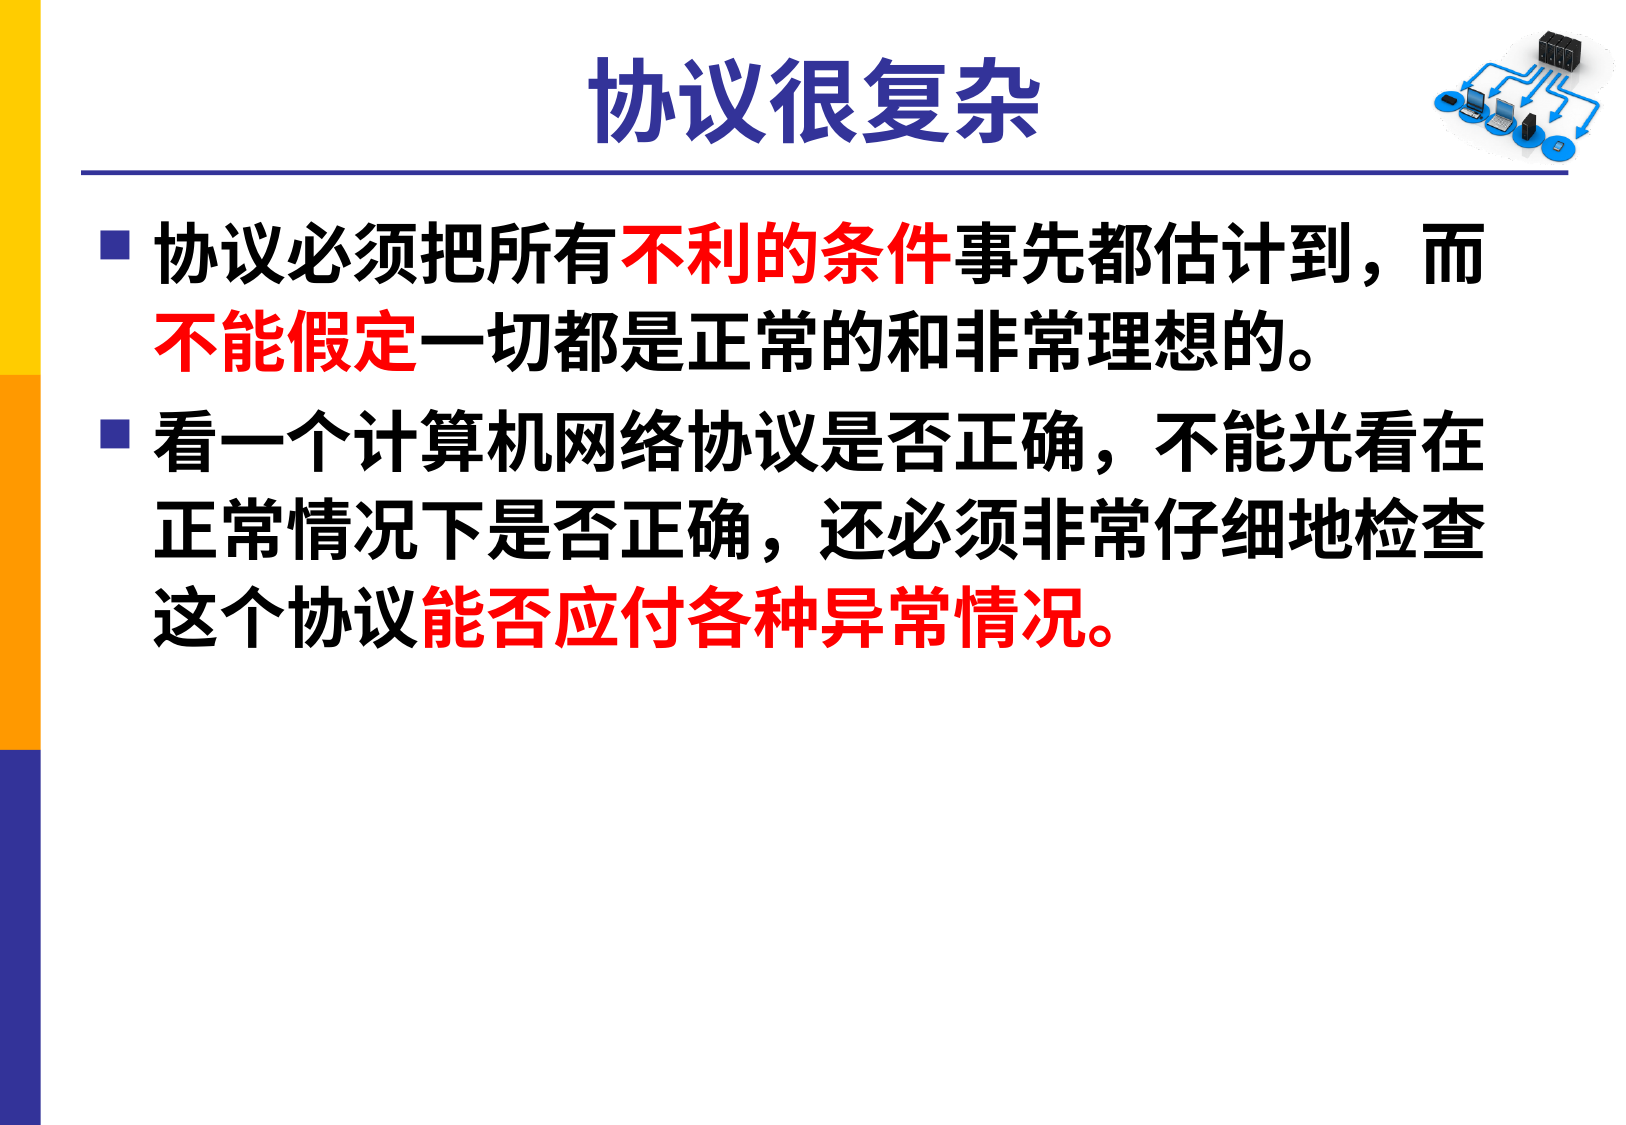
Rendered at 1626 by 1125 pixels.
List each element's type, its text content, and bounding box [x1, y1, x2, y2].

title 协议很复杂 [81, 30, 1569, 161]
list 协议必须把所有不利的条件事先都估计到，而不能假定一切都是正常的和非常理想的。 看一个计算机网络协议是否正确，不能光看在正常情况下是否正确，还必须非常仔细地检查这个协议能否应付各种异常情况。 [81, 196, 1569, 1006]
picture [1431, 30, 1616, 165]
